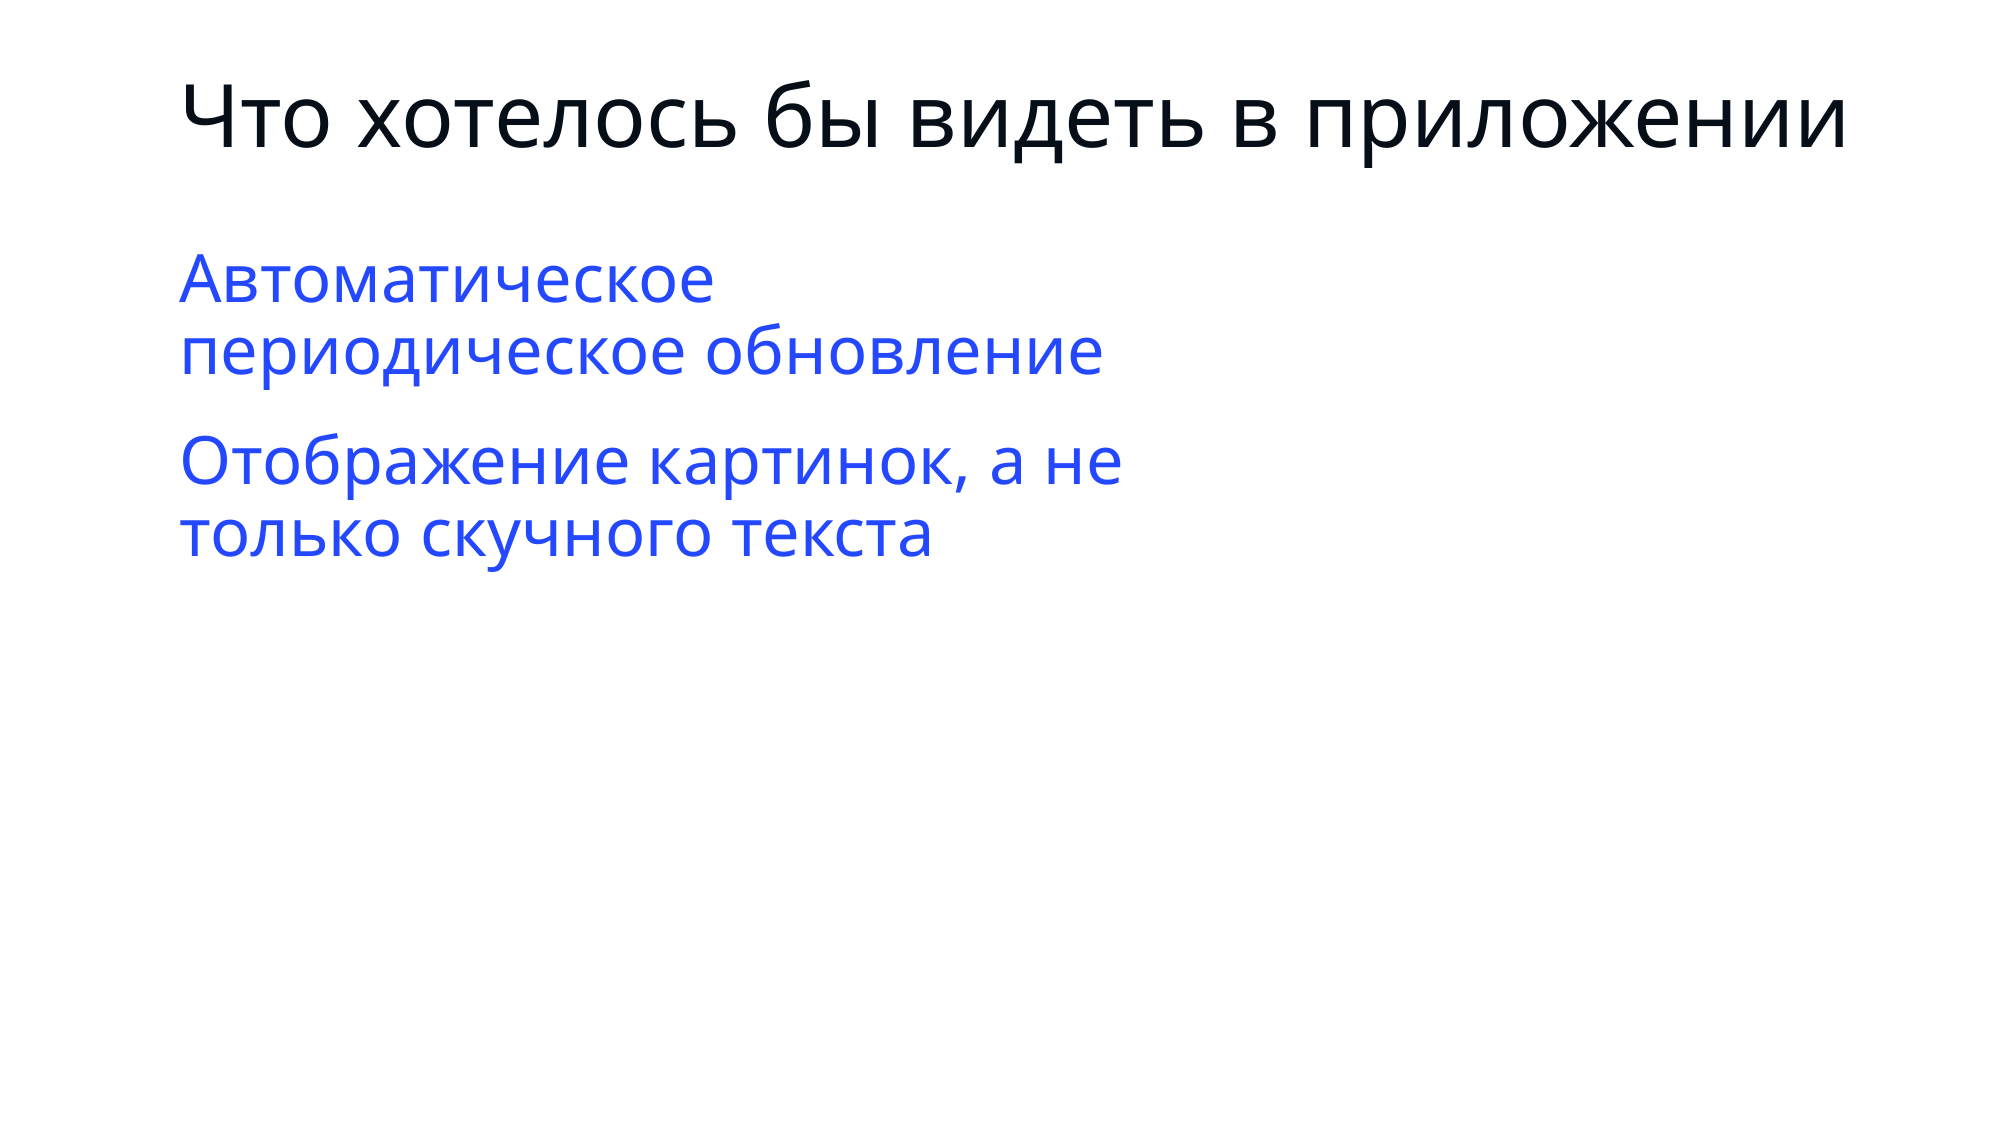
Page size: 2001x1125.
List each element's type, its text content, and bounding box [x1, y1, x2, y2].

list Автоматическое периодическое обновление Отображение картинок, а не только скучного текста [173, 237, 1207, 1035]
title Что хотелось бы видеть в приложении [173, 60, 1863, 179]
